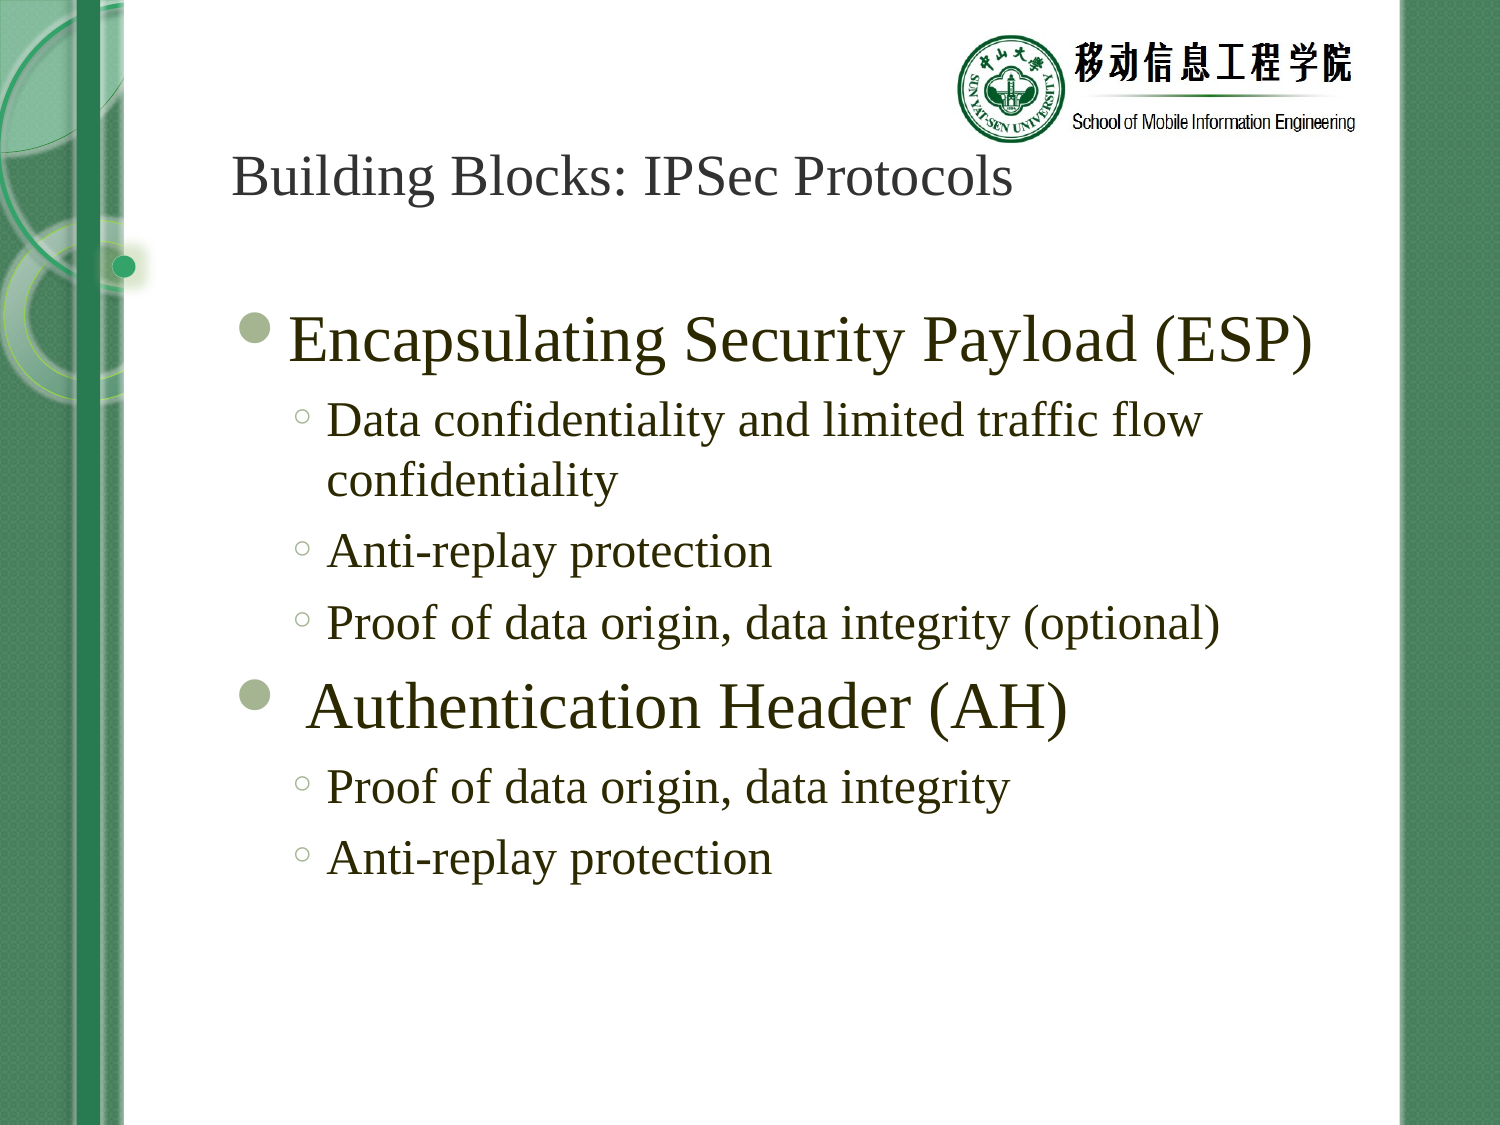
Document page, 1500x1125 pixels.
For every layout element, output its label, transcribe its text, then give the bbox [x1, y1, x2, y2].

picture [950, 30, 1365, 78]
list Encapsulating Security Payload (ESP) Data confidentiality and limited traffic flow confidentiality Anti-replay protection Proof of data origin, data integrity (optional) Authentication Header (AH) Proof of data origin, data integrity Anti-replay protection [206, 287, 1400, 1106]
title Building Blocks: IPSec Protocols [216, 78, 1400, 266]
